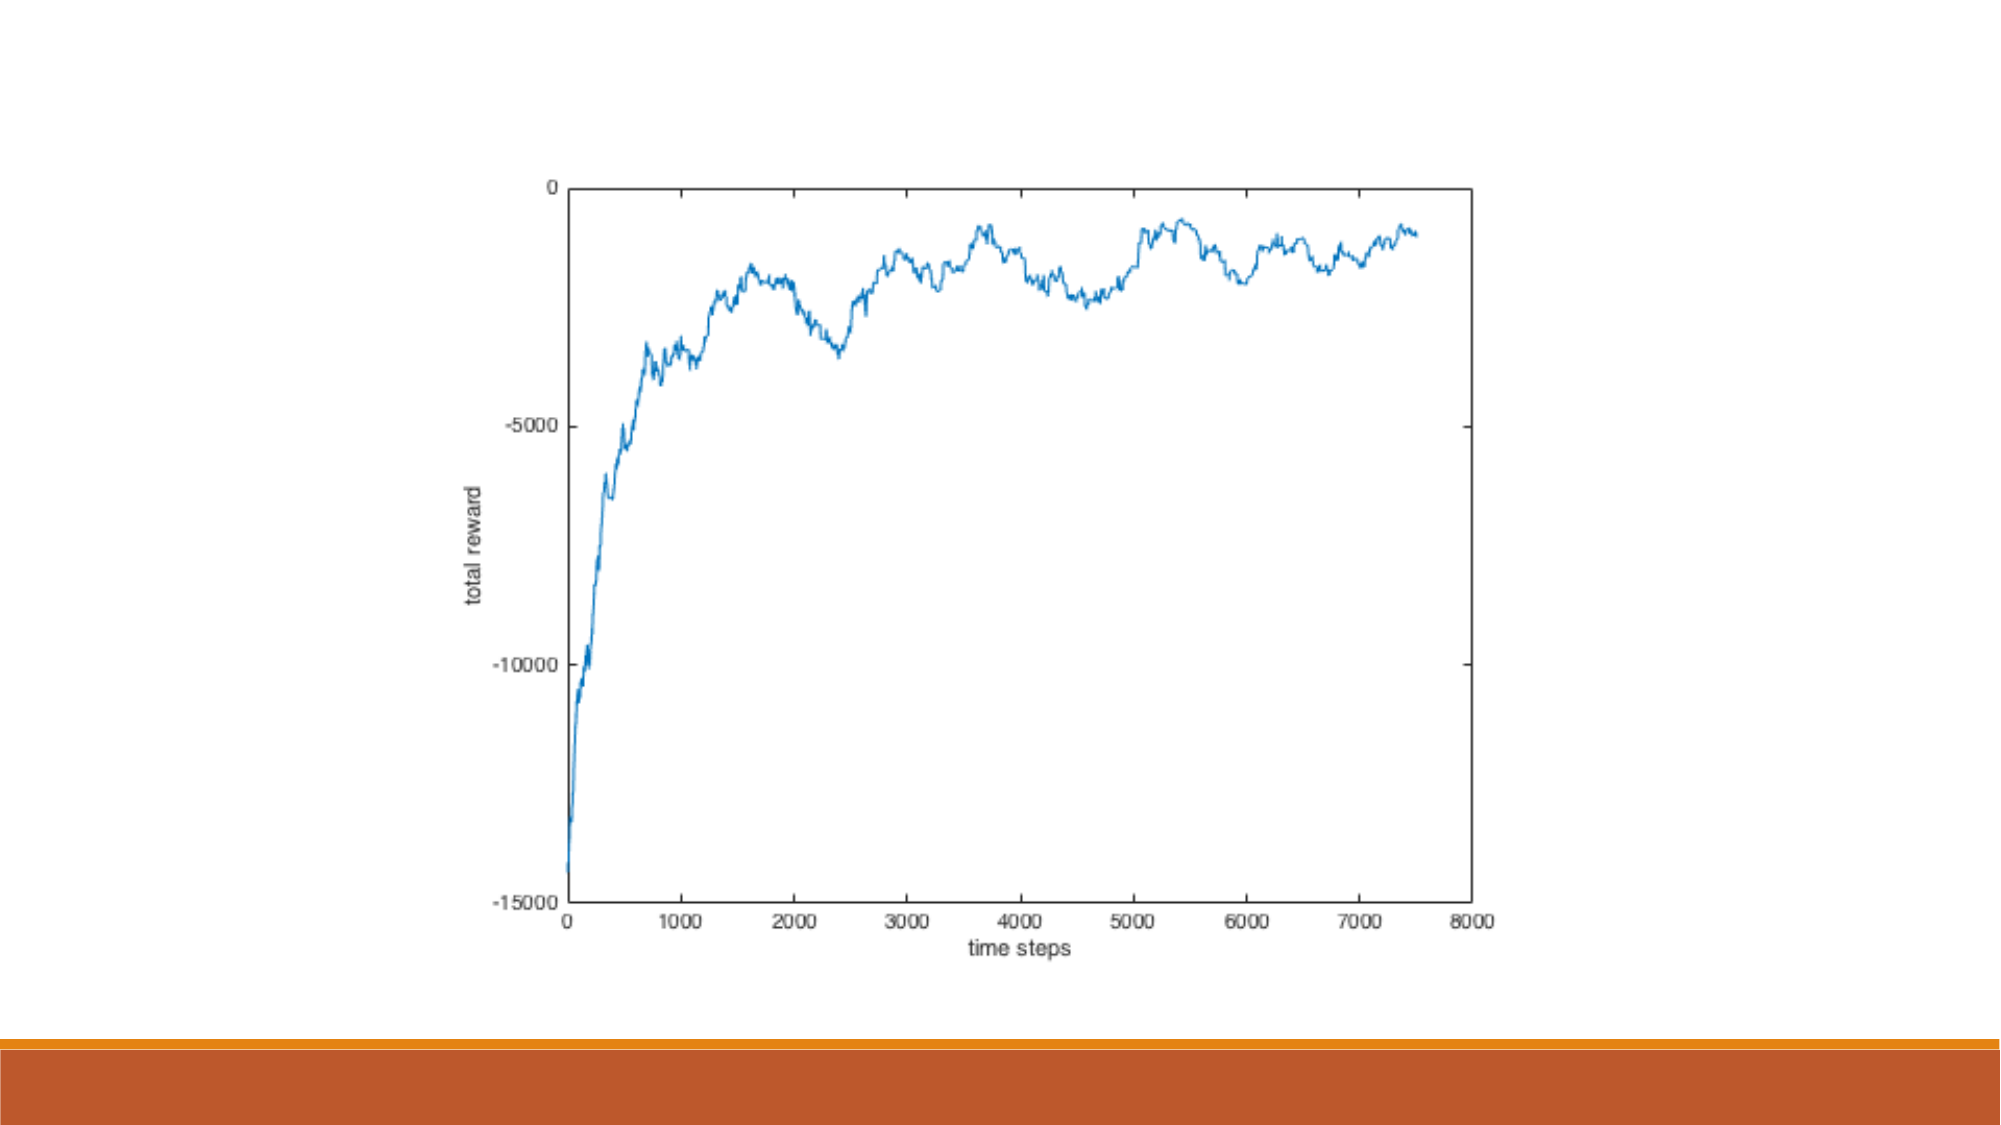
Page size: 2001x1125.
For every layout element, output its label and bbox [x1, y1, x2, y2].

picture [416, 124, 1584, 1001]
